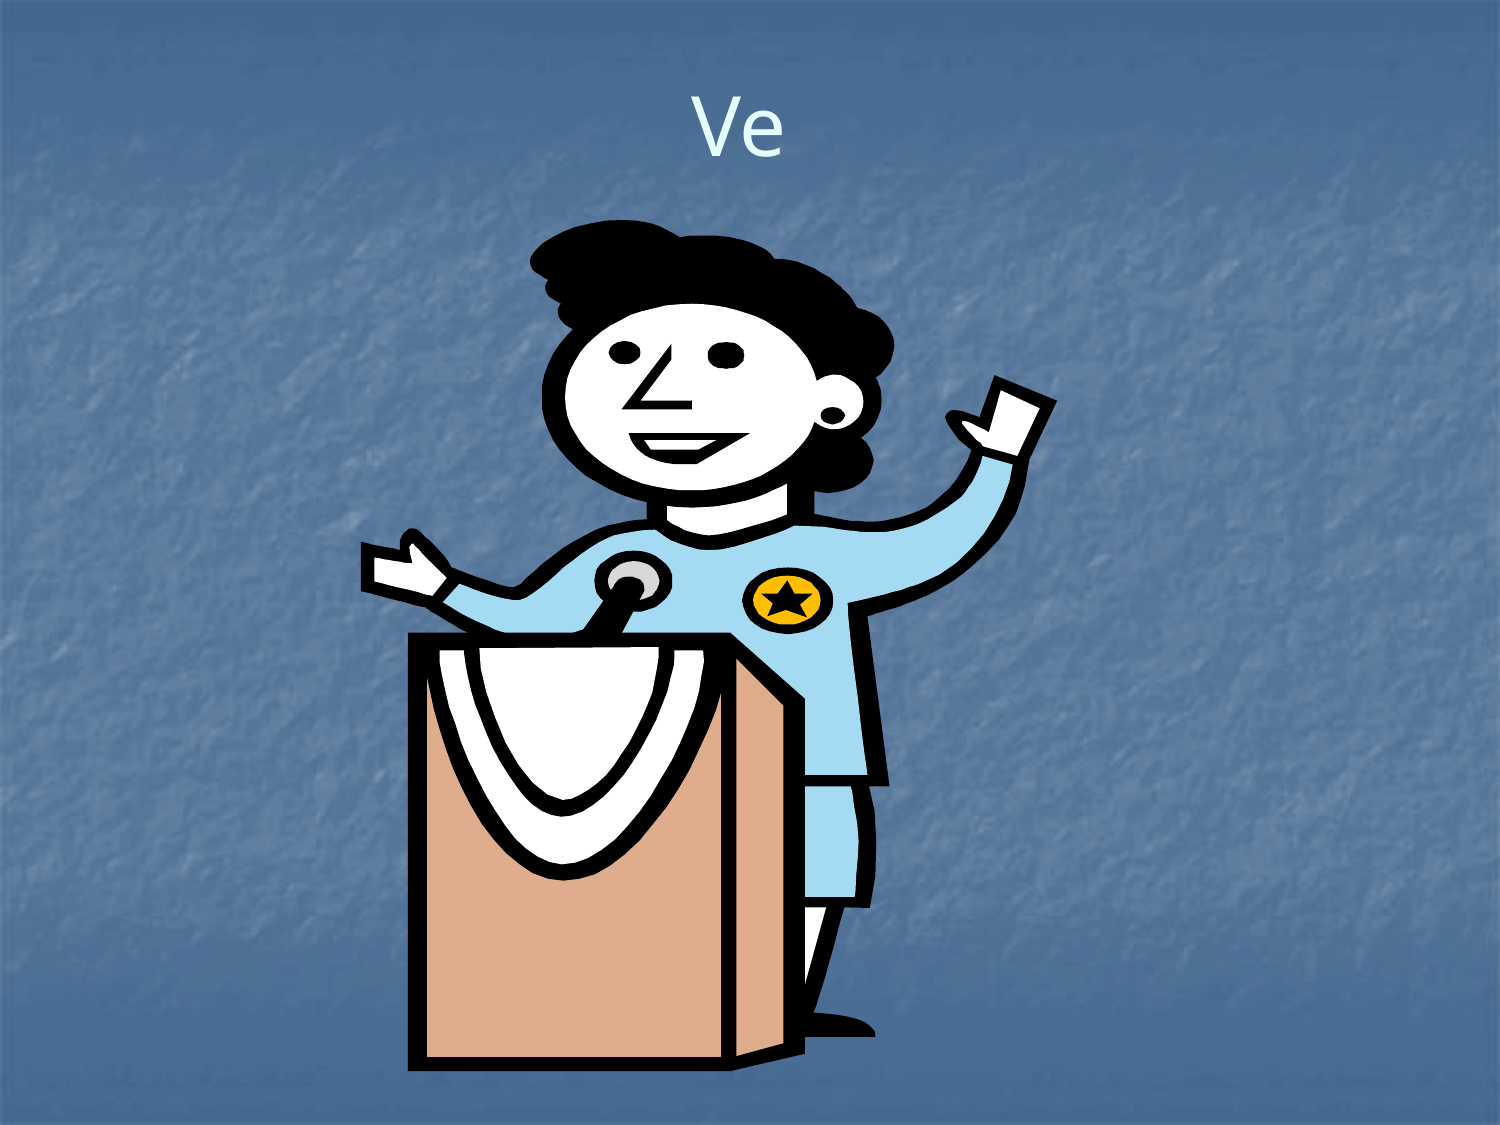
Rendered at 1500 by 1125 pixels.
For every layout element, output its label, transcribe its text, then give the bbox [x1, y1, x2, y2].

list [359, 219, 1058, 1072]
title Ve [75, 62, 1425, 185]
